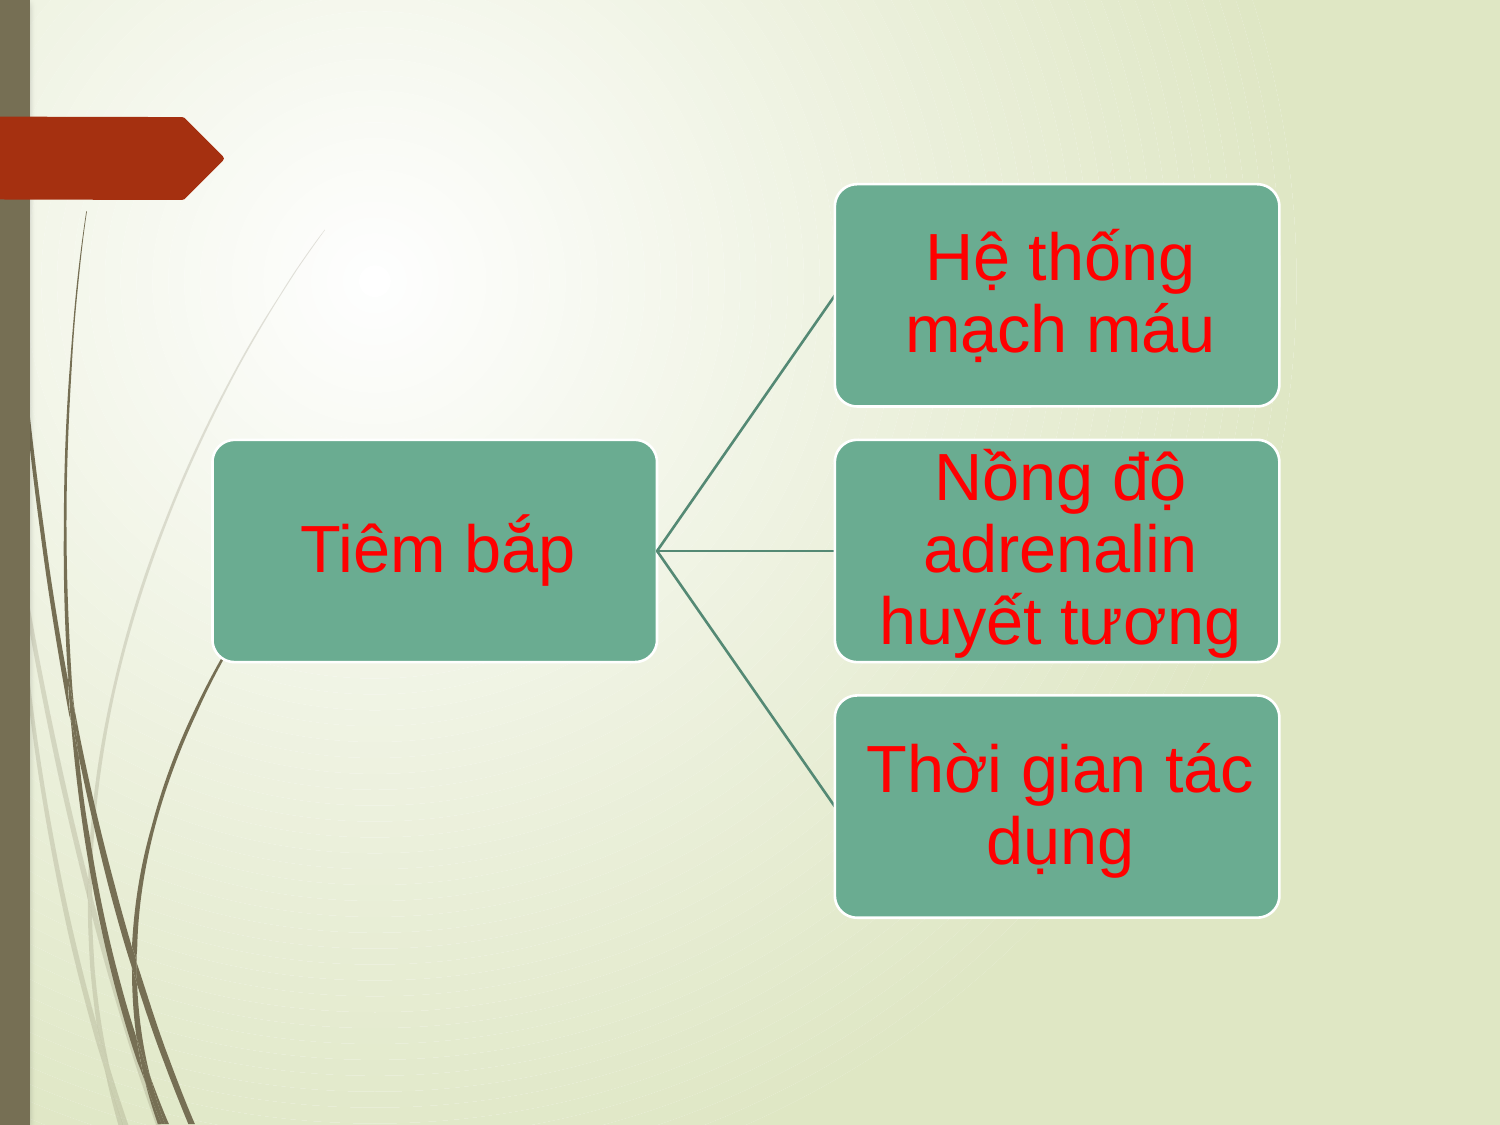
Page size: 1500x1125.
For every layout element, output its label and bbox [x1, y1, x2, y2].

list [186, 183, 1305, 919]
